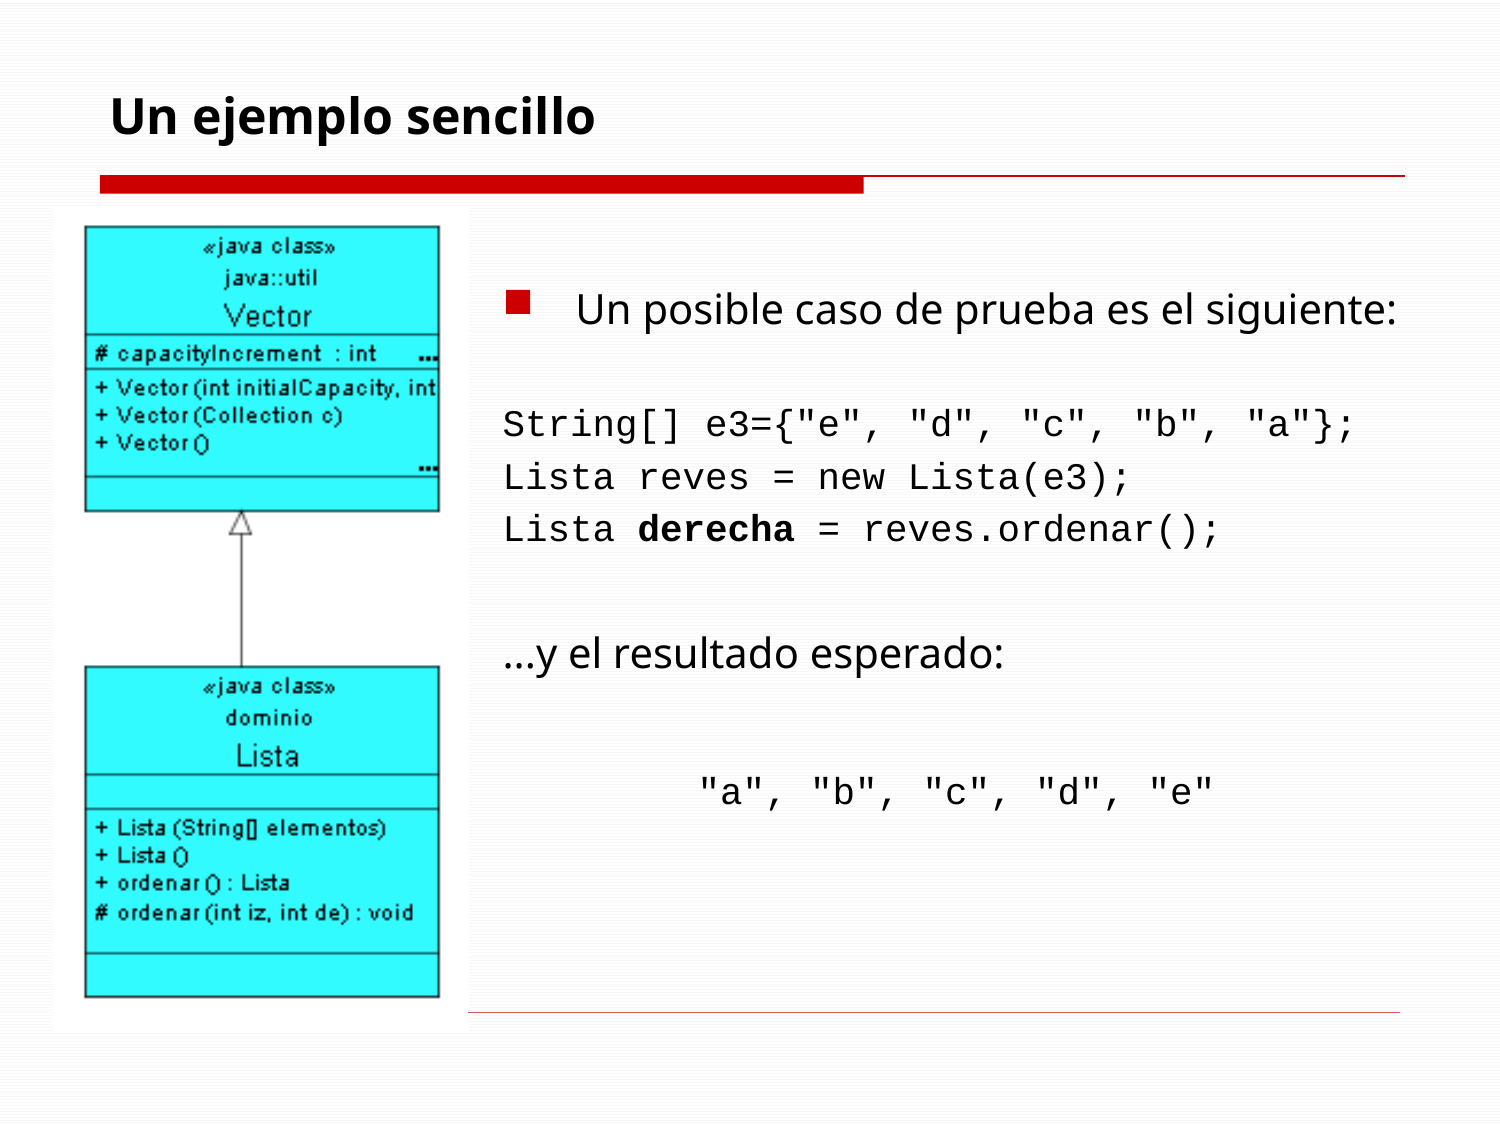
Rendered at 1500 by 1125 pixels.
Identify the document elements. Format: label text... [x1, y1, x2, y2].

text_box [52, 207, 469, 1034]
list Un posible caso de prueba es el siguiente: String[] e3={"e", "d", "c", "b", "a"}; Lista reves = new Lista(e3); Lista derecha = reves.ordenar(); ...y el resultado esperado: "a", "b", "c", "d", "e" [487, 274, 1426, 1001]
title Un ejemplo sencillo [93, 23, 1407, 153]
